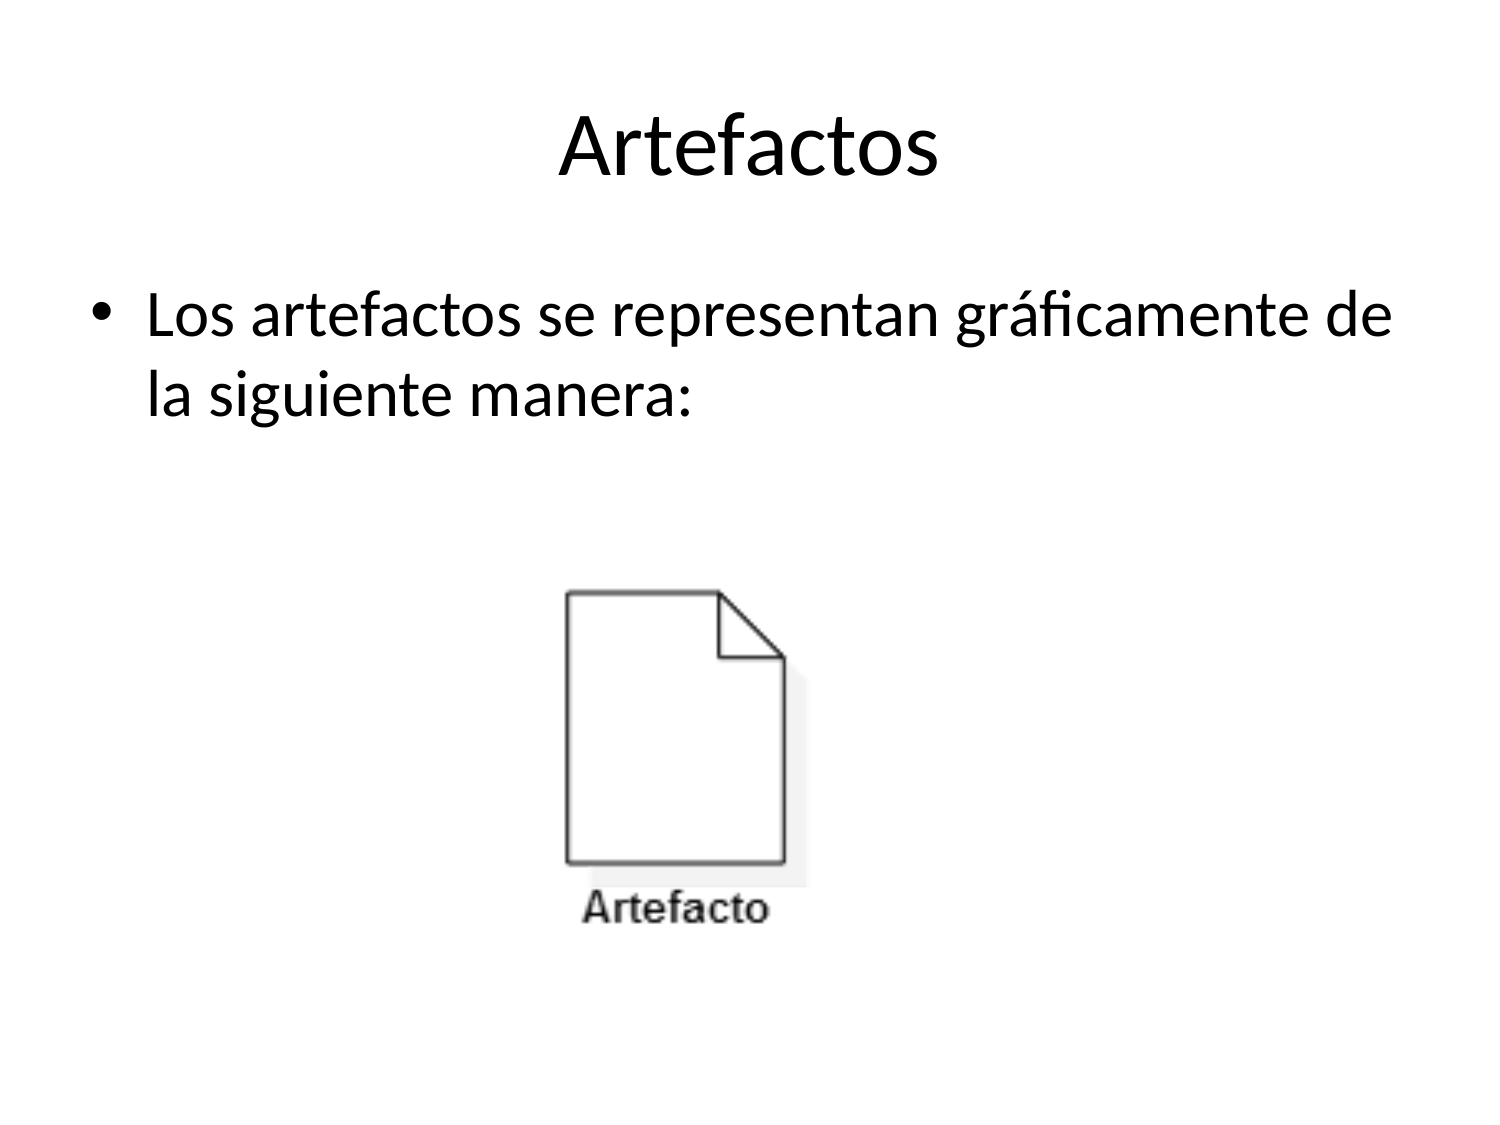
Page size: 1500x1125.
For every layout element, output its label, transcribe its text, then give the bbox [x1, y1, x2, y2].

title Artefactos [75, 45, 1425, 233]
picture [395, 561, 959, 980]
list Los artefactos se representan gráficamente de la siguiente manera: [75, 262, 1425, 1005]
